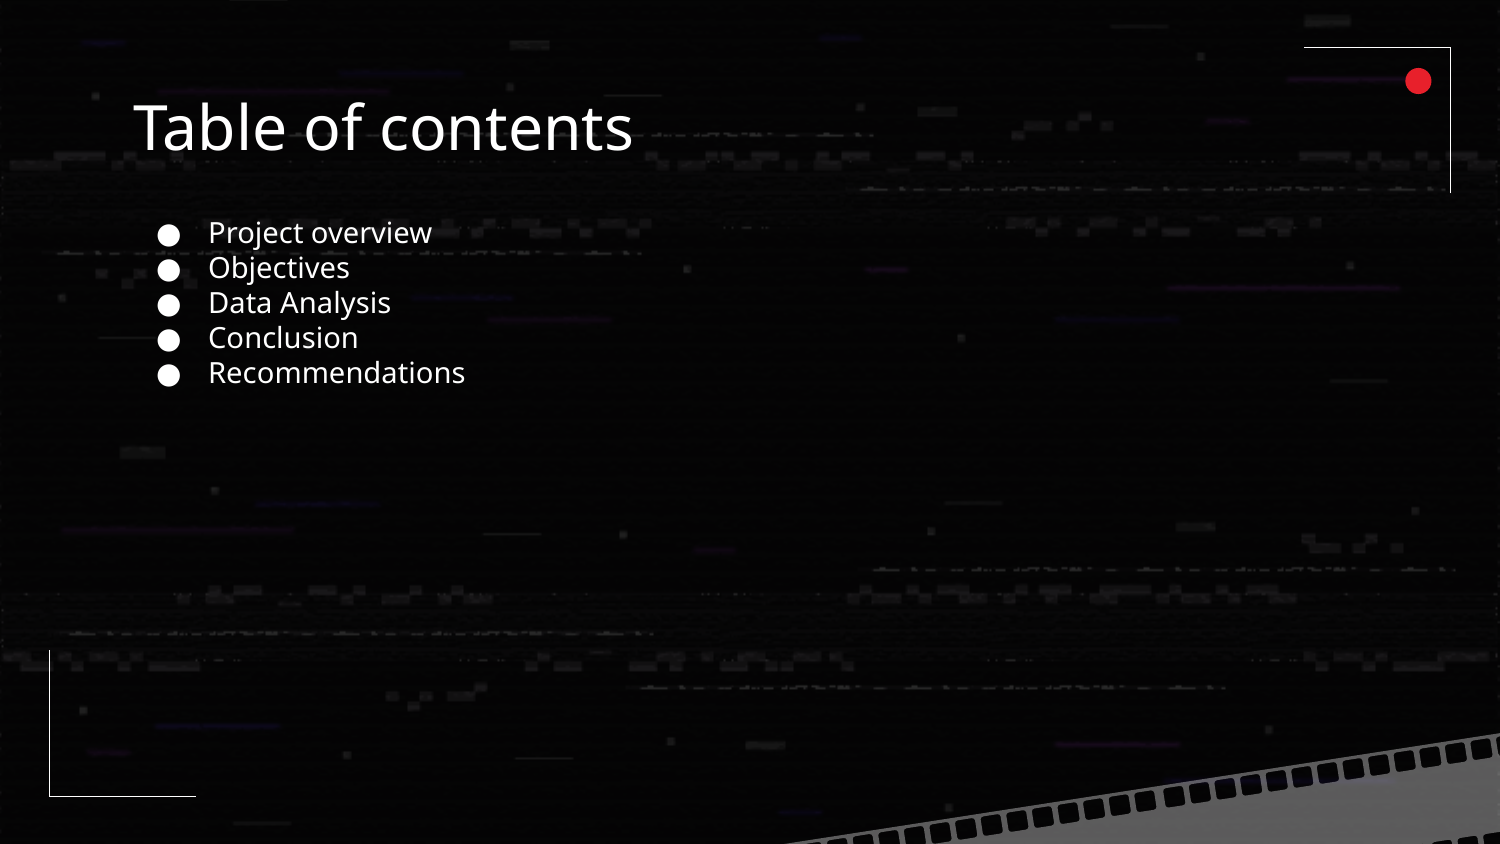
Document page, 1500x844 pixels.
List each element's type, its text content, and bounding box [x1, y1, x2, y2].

title Table of contents [118, 72, 1382, 167]
list Project overview Objectives Data Analysis Conclusion Recommendations [118, 199, 1382, 444]
